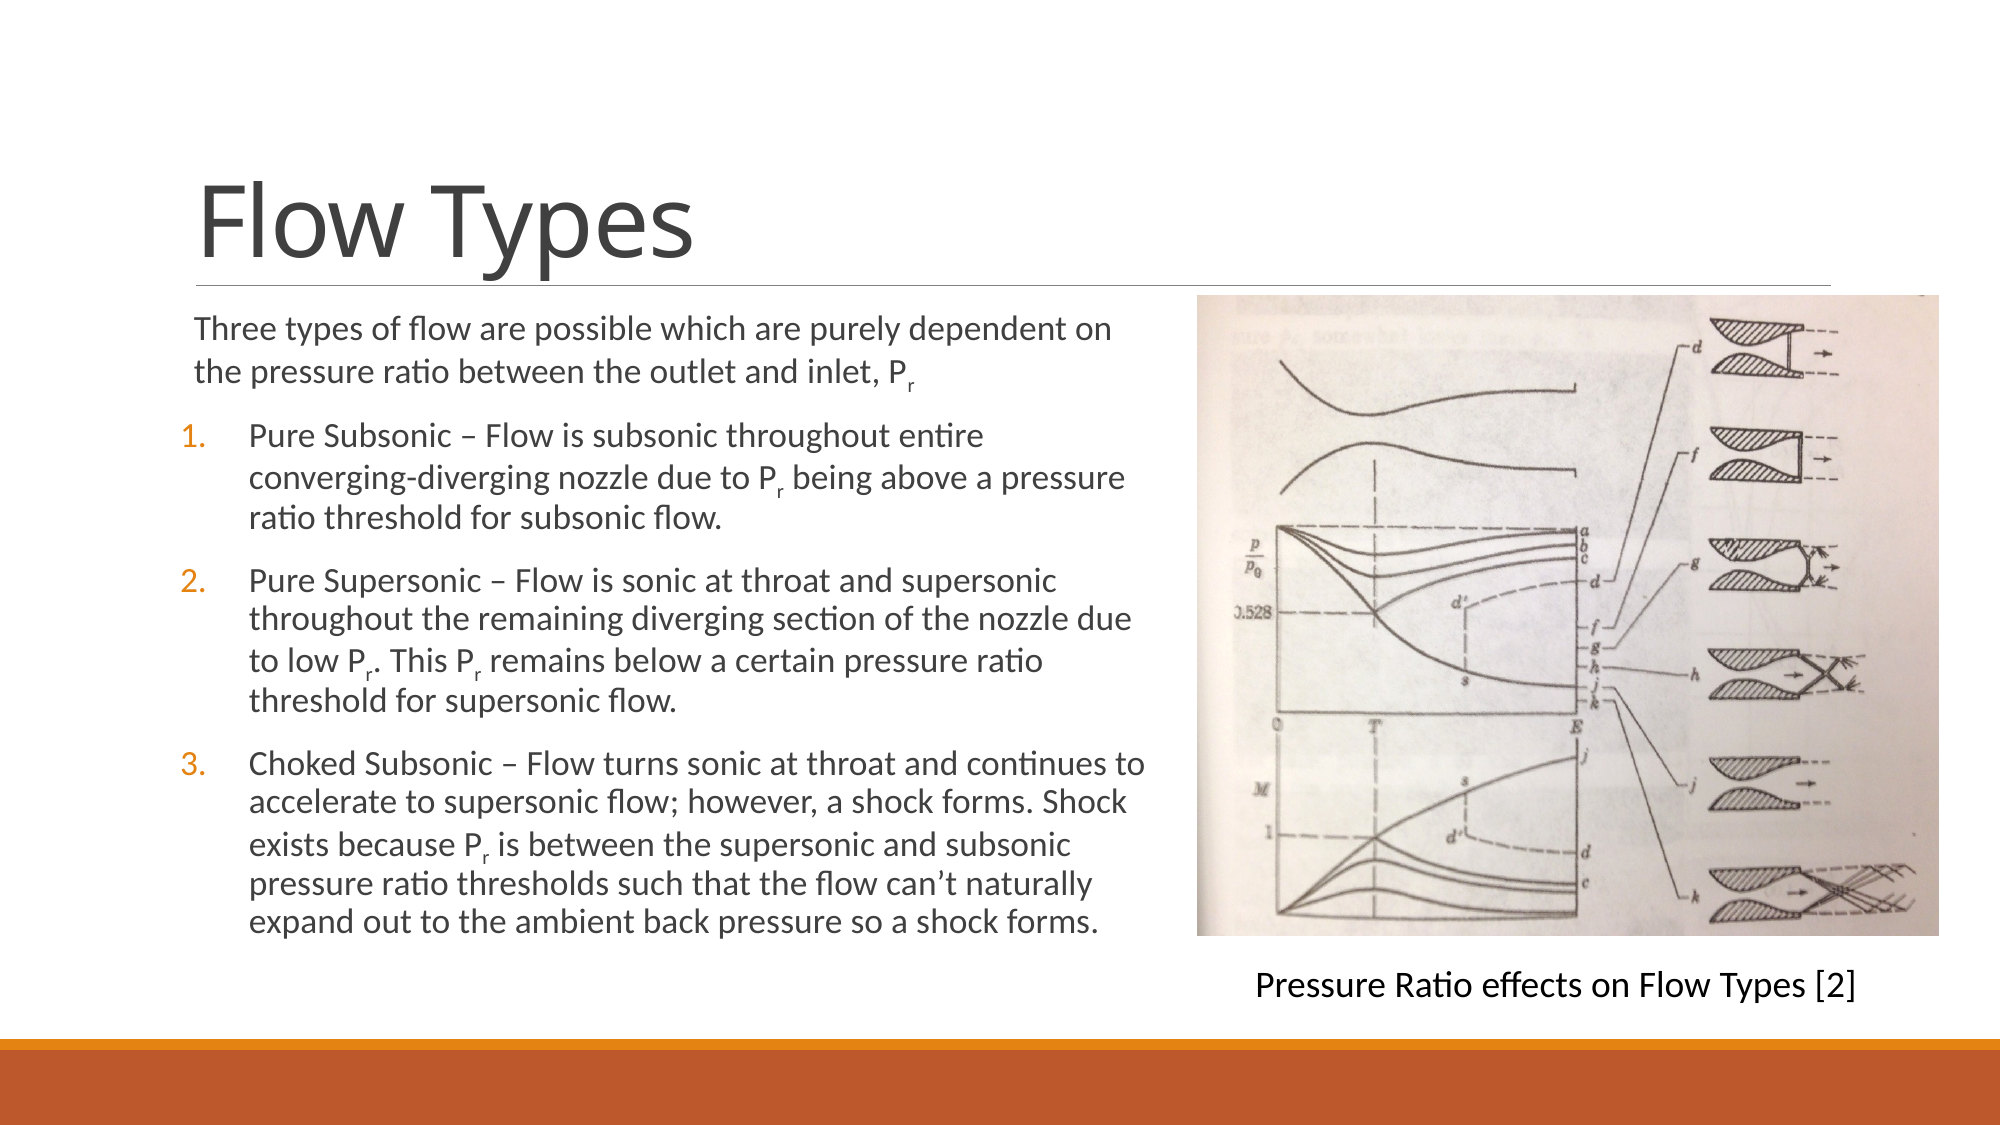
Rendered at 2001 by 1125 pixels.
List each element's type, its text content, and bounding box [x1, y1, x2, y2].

list Three types of flow are possible which are purely dependent on the pressure ratio between the outlet and inlet, Pr Pure Subsonic – Flow is subsonic throughout entire converging-diverging nozzle due to Pr being above a pressure ratio threshold for subsonic flow. Pure Supersonic – Flow is sonic at throat and supersonic throughout the remaining diverging section of the nozzle due to low Pr. This Pr remains below a certain pressure ratio threshold for supersonic flow. Choked Subsonic – Flow turns sonic at throat and continues to accelerate to supersonic flow; however, a shock forms. Shock exists because Pr is between the supersonic and subsonic pressure ratio thresholds such that the flow can’t naturally expand out to the ambient back pressure so a shock forms. [180, 302, 1159, 963]
title Flow Types [180, 47, 1830, 285]
picture [1197, 295, 1939, 936]
text_box Pressure Ratio effects on Flow Types [2] [1240, 952, 1896, 1013]
